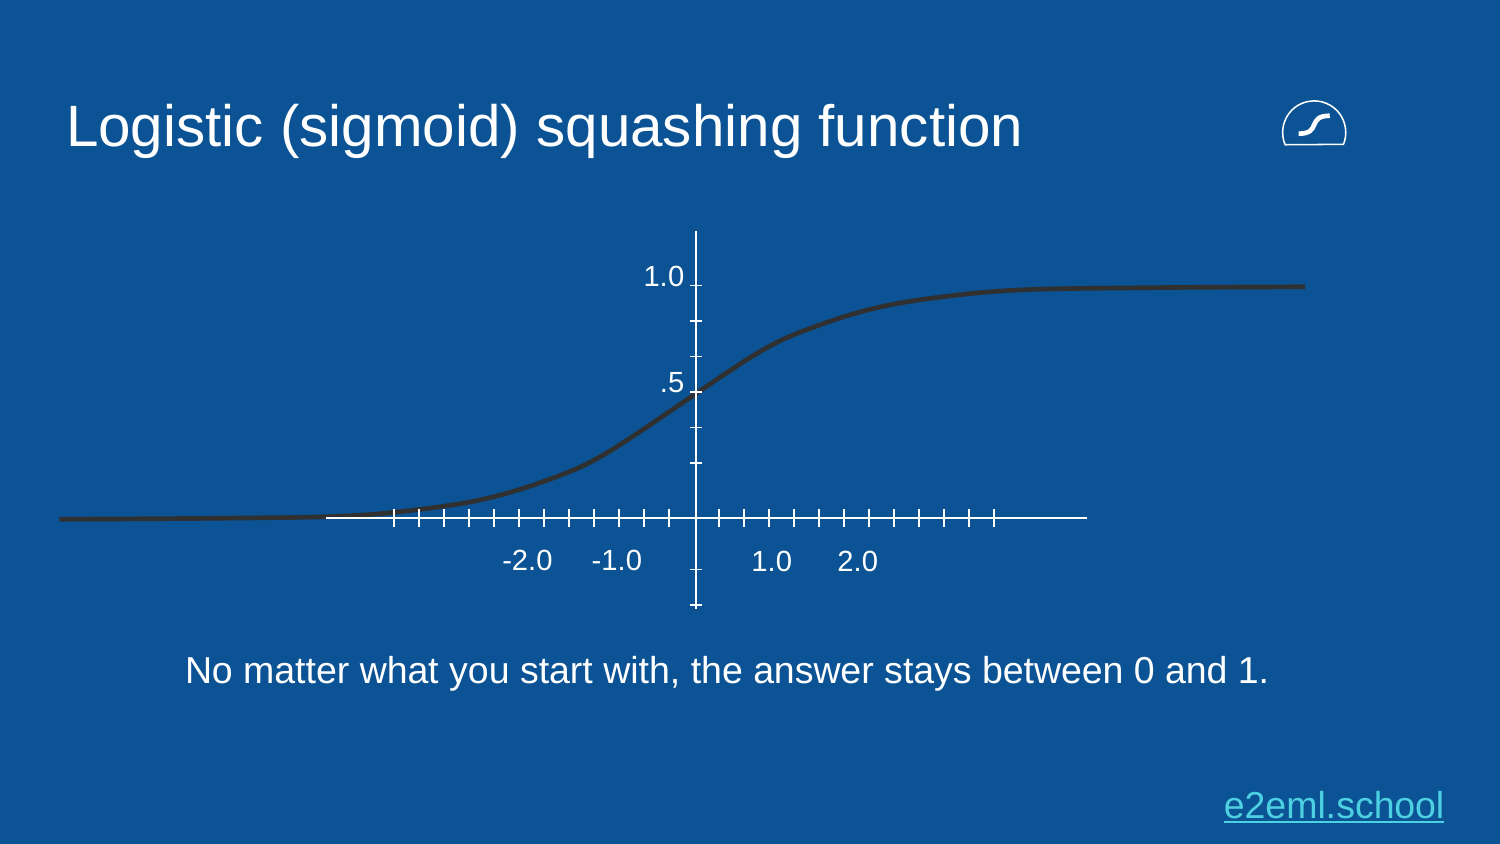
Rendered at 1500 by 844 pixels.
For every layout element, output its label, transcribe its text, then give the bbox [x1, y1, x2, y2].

text_box -2.0 [483, 528, 568, 610]
text_box 2.0 [814, 528, 893, 611]
text_box -1.0 [572, 528, 658, 610]
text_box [690, 357, 695, 367]
text_box 1.0 [614, 242, 691, 285]
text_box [697, 357, 701, 367]
subtitle e2eml.school [1208, 759, 1478, 832]
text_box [1272, 91, 1356, 174]
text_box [59, 286, 691, 520]
title Logistic (sigmoid) squashing function [51, 72, 1449, 167]
text_box 1.0 [722, 528, 808, 611]
title No matter what you start with, the answer stays between 0 and 1. [170, 631, 1500, 726]
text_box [701, 286, 1306, 520]
